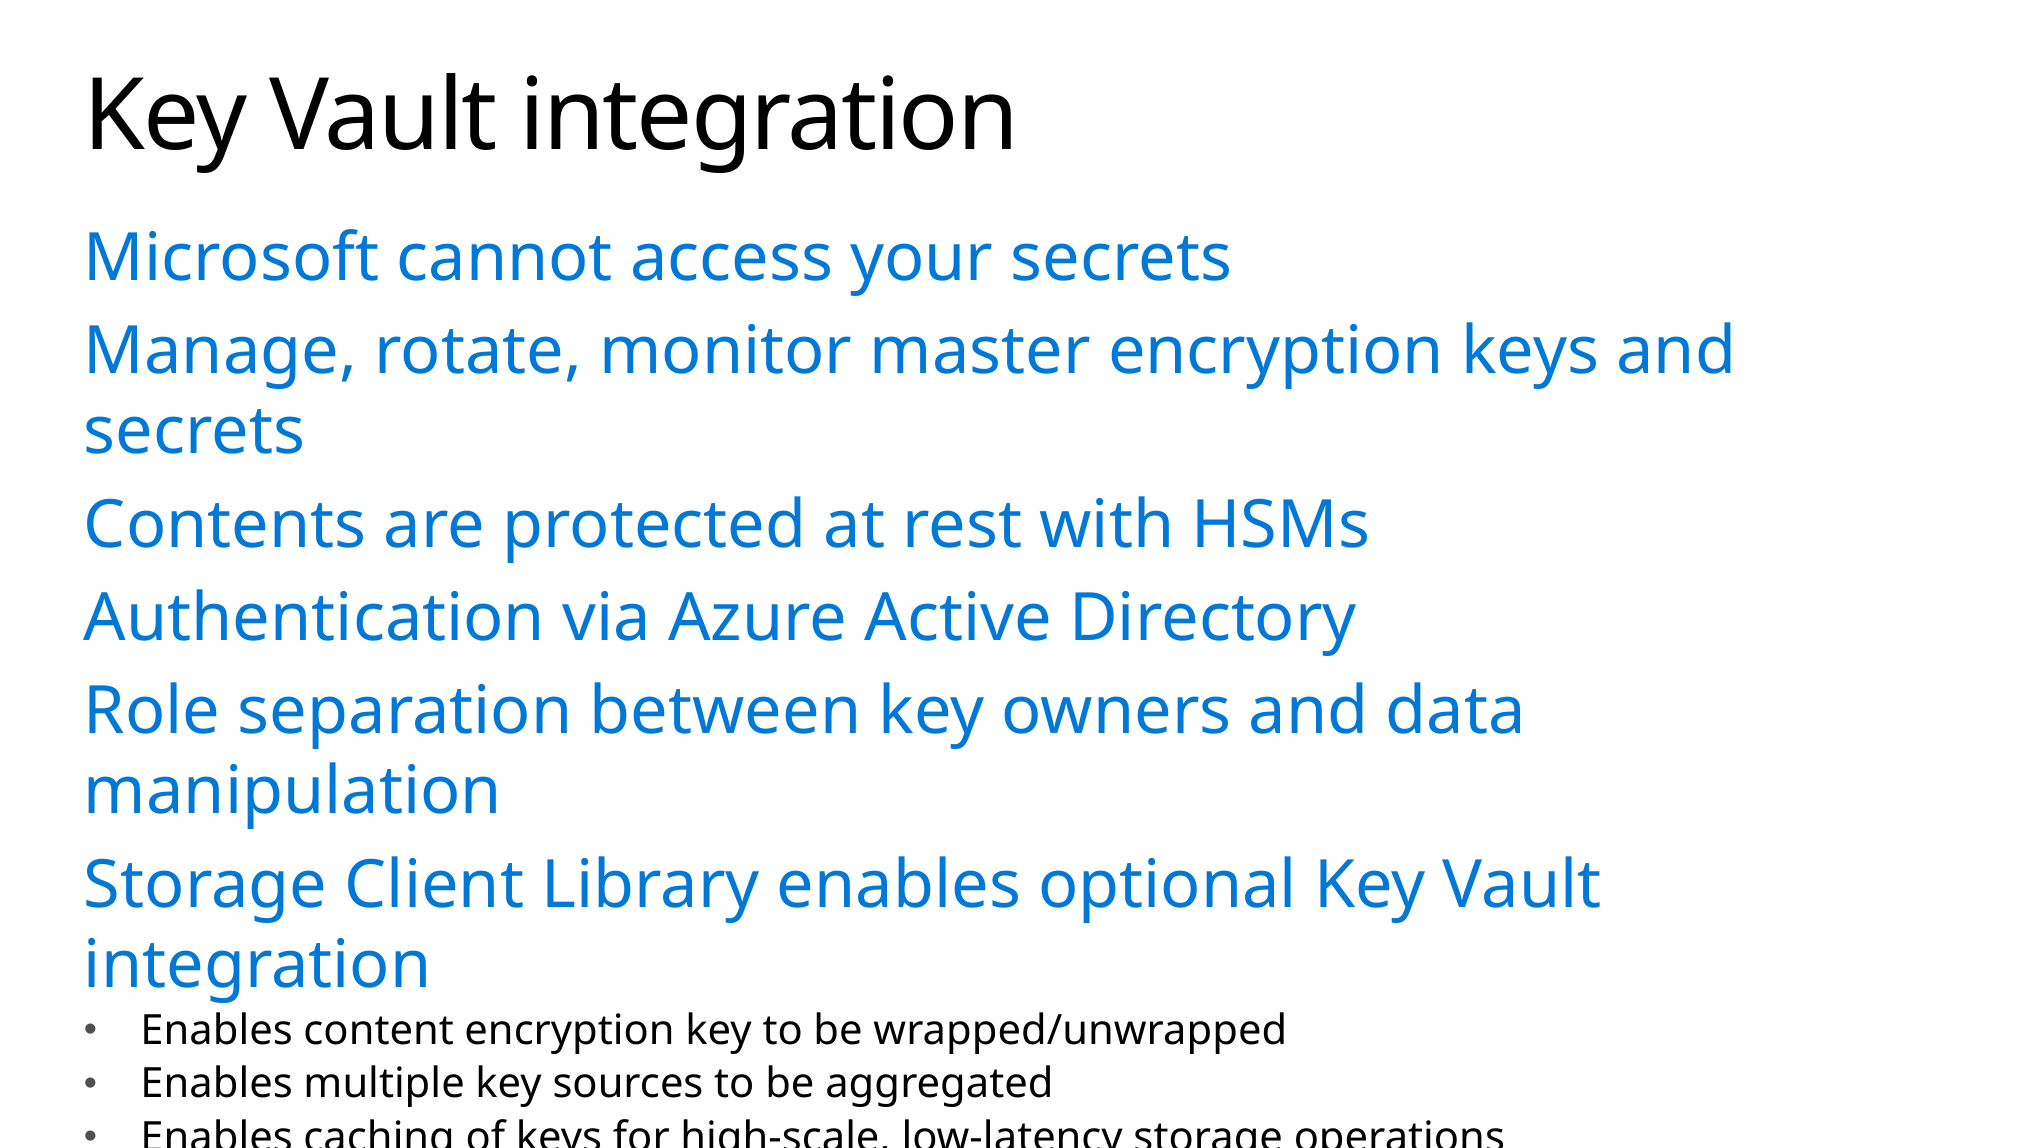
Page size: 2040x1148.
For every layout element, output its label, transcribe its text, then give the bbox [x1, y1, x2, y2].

list Microsoft cannot access your secrets Manage, rotate, monitor master encryption keys and secrets Contents are protected at rest with HSMs Authentication via Azure Active Directory Role separation between key owners and data manipulation Storage Client Library enables optional Key Vault integration Enables content encryption key to be wrapped/unwrapped Enables multiple key sources to be aggregated Enables caching of keys for high-scale, low-latency storage operations [60, 199, 1980, 959]
title Key Vault integration [60, 48, 1980, 199]
